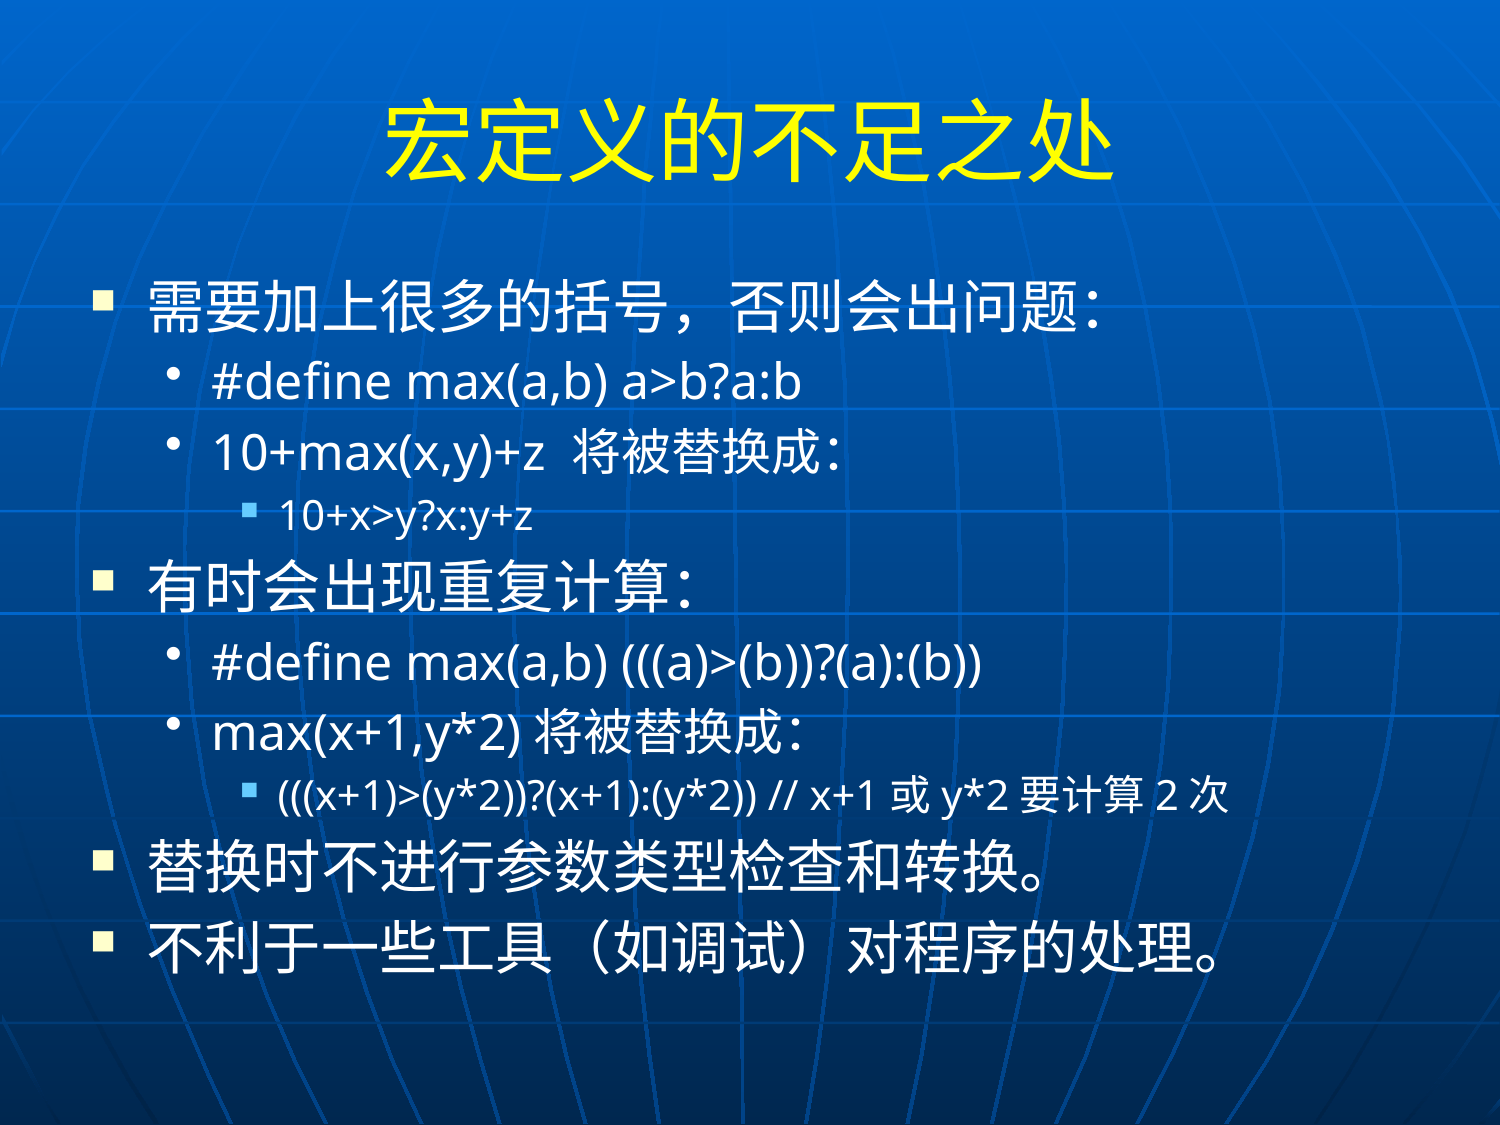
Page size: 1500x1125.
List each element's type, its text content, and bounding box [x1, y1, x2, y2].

title 宏定义的不足之处 [75, 45, 1425, 233]
list 需要加上很多的括号，否则会出问题： #define max(a,b) a>b?a:b 10+max(x,y)+z 将被替换成： 10+x>y?x:y+z 有时会出现重复计算： #define max(a,b) (((a)>(b))?(a):(b)) max(x+1,y*2)将被替换成： (((x+1)>(y*2))?(x+1):(y*2)) // x+1或y*2要计算2次 替换时不进行参数类型检查和转换。 不利于一些工具（如调试）对程序的处理。 [75, 262, 1425, 1035]
